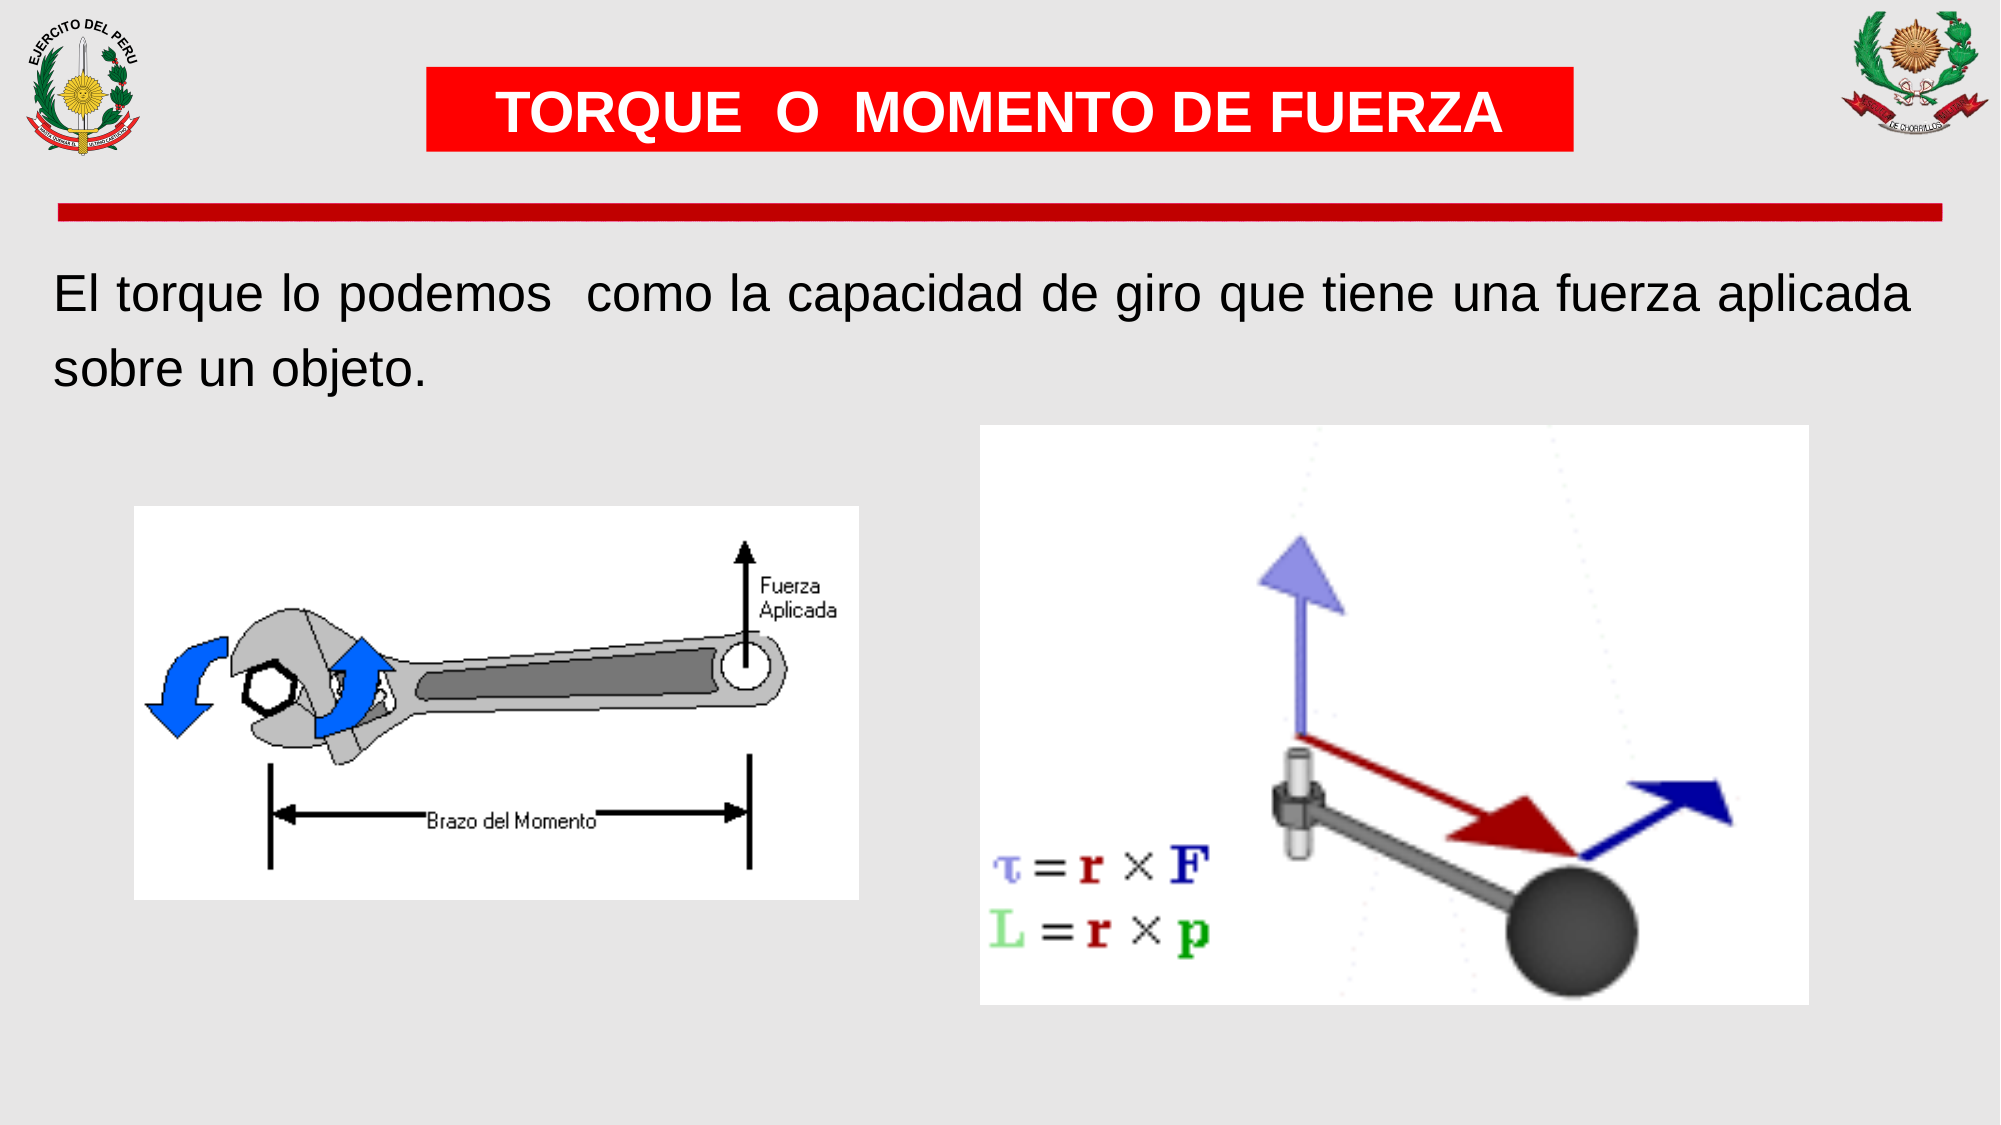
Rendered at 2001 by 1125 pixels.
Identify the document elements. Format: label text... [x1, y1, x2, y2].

picture [980, 425, 1809, 1006]
picture [134, 506, 859, 900]
picture [26, 19, 140, 156]
picture [1822, 0, 1999, 146]
text_box El torque lo podemos como la capacidad de giro que tiene una fuerza aplicada sobre un objeto. [39, 239, 1928, 405]
text_box TORQUE O MOMENTO DE FUERZA [426, 66, 1574, 152]
